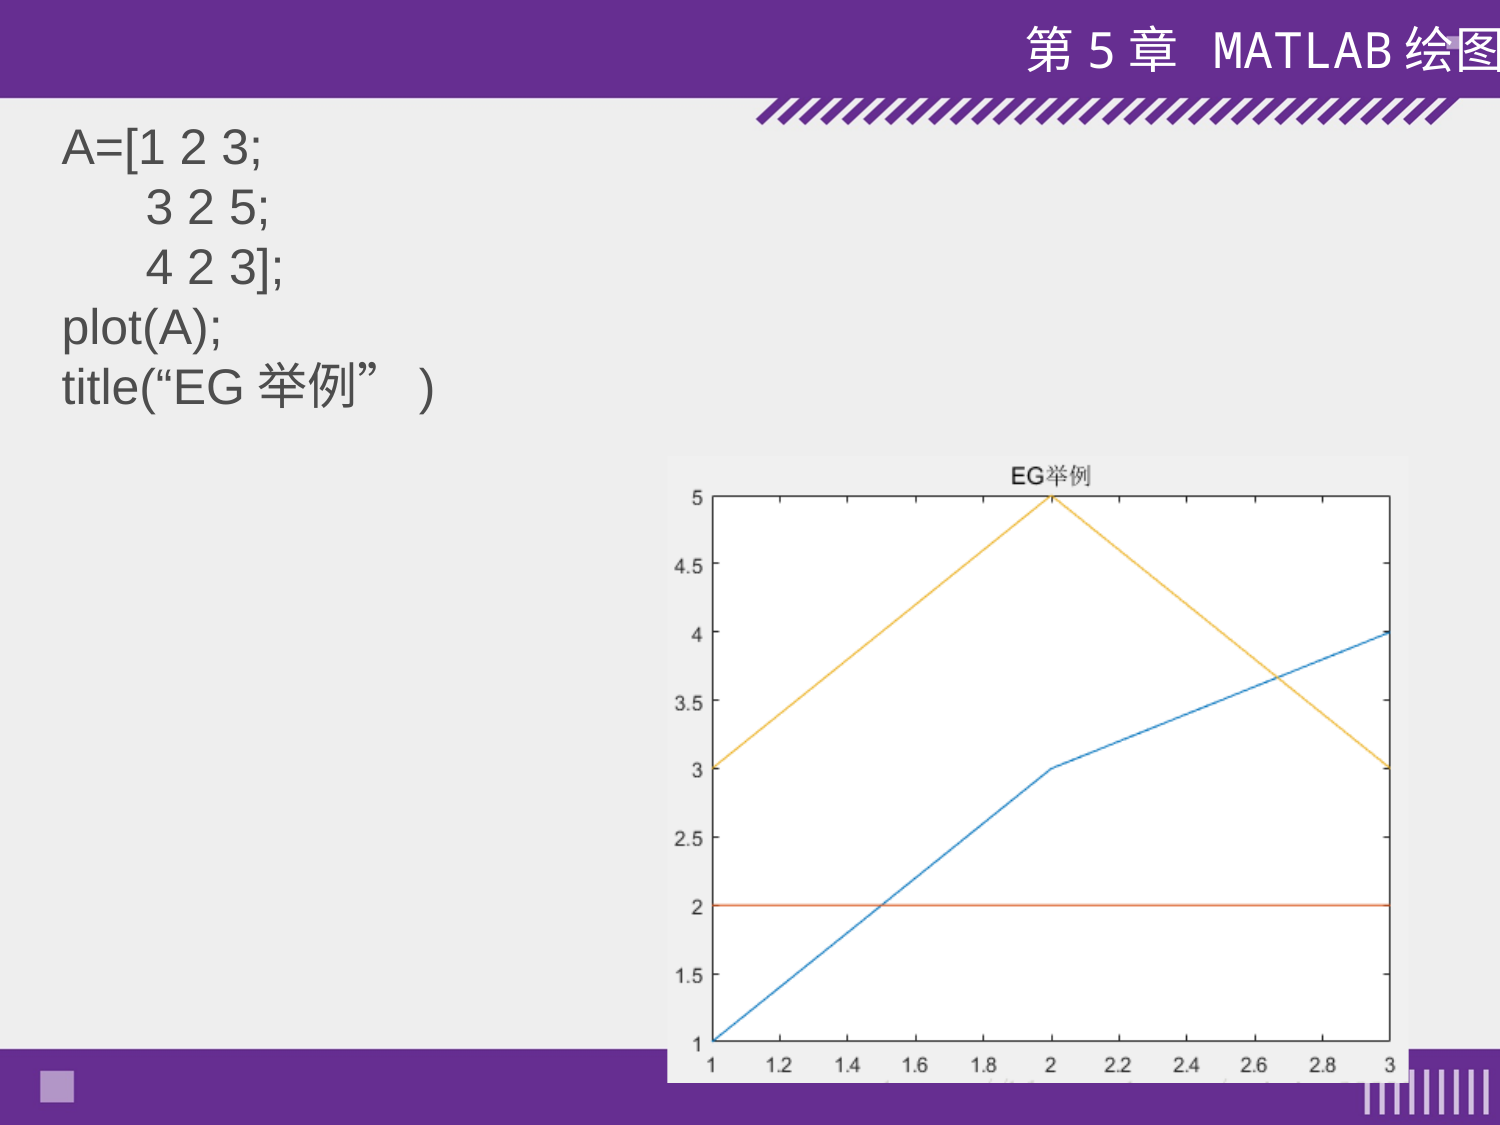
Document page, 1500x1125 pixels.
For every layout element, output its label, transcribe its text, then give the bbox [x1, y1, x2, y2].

picture [0, 0, 1500, 1125]
text_box A=[1 2 3; 3 2 5; 4 2 3]; plot(A); title(“EG举例”) [46, 107, 1168, 1125]
picture [1463, 32, 1497, 67]
